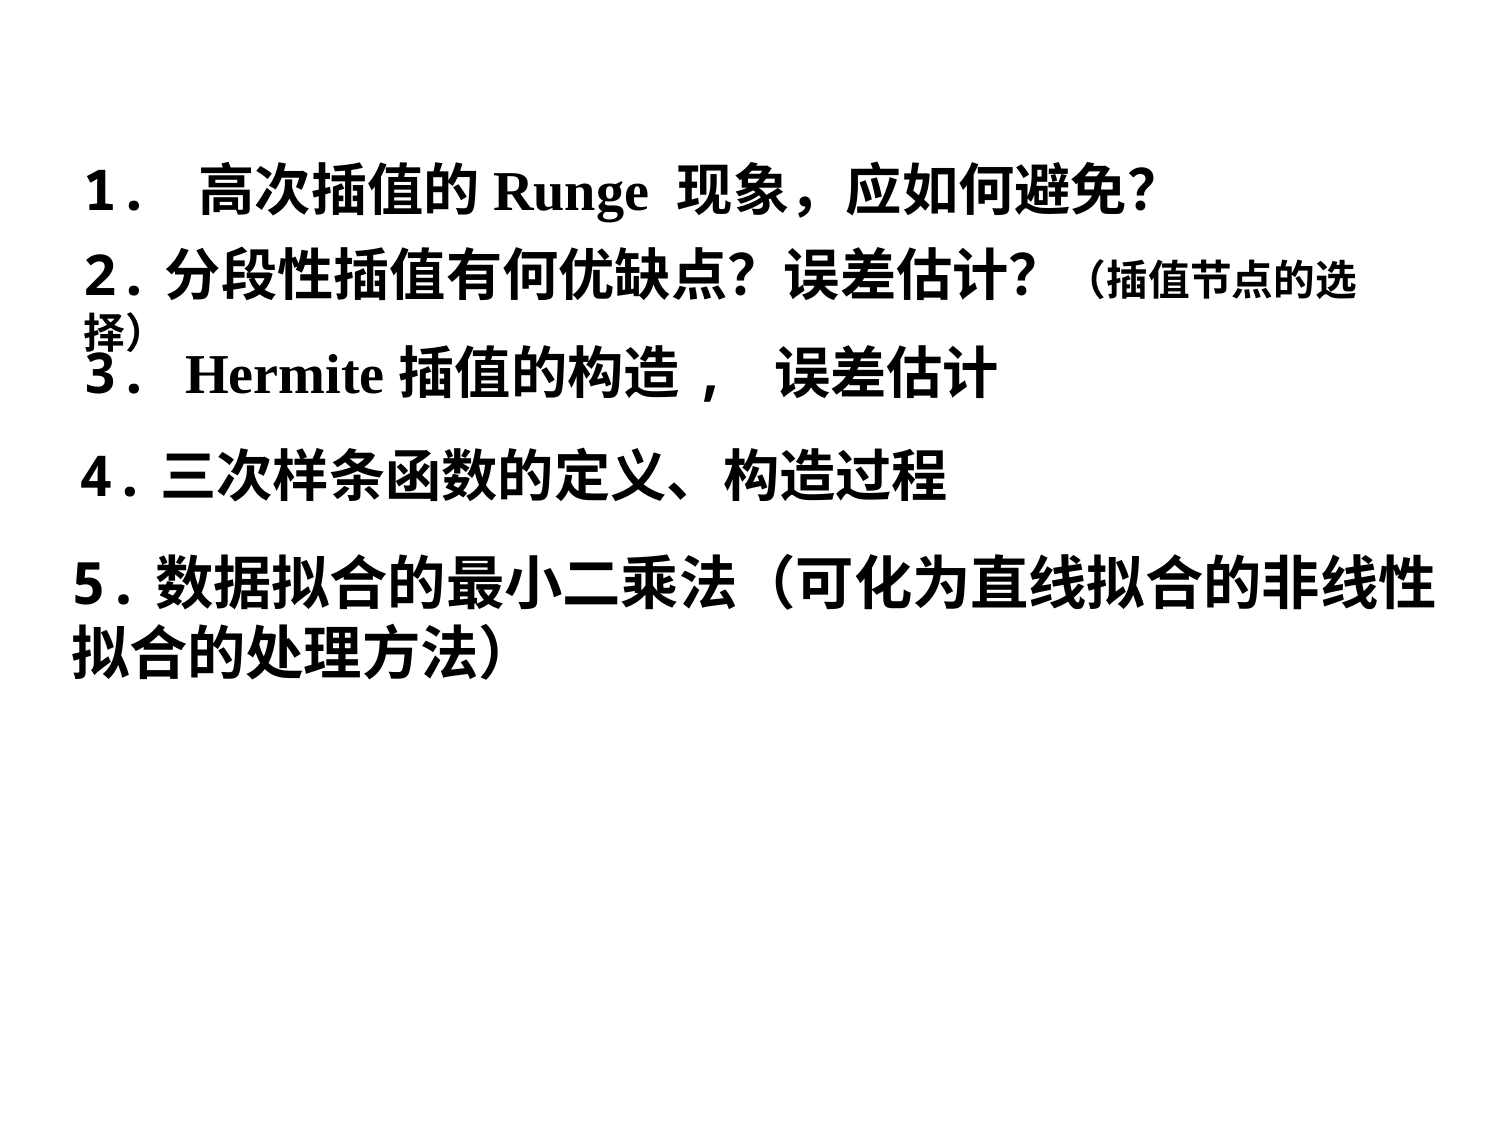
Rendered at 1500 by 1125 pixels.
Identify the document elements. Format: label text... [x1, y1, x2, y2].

text_box 2.分段性插值有何优缺点？误差估计？（插值节点的选择） [69, 232, 1416, 330]
text_box 1. 高次插值的Runge 现象，应如何避免？ [69, 146, 1416, 229]
text_box 3. Hermite插值的构造, 误差估计 [69, 330, 1457, 413]
text_box 4.三次样条函数的定义、构造过程 [64, 432, 1003, 515]
text_box 5.数据拟合的最小二乘法（可化为直线拟合的非线性 拟合的处理方法） [56, 538, 1452, 694]
